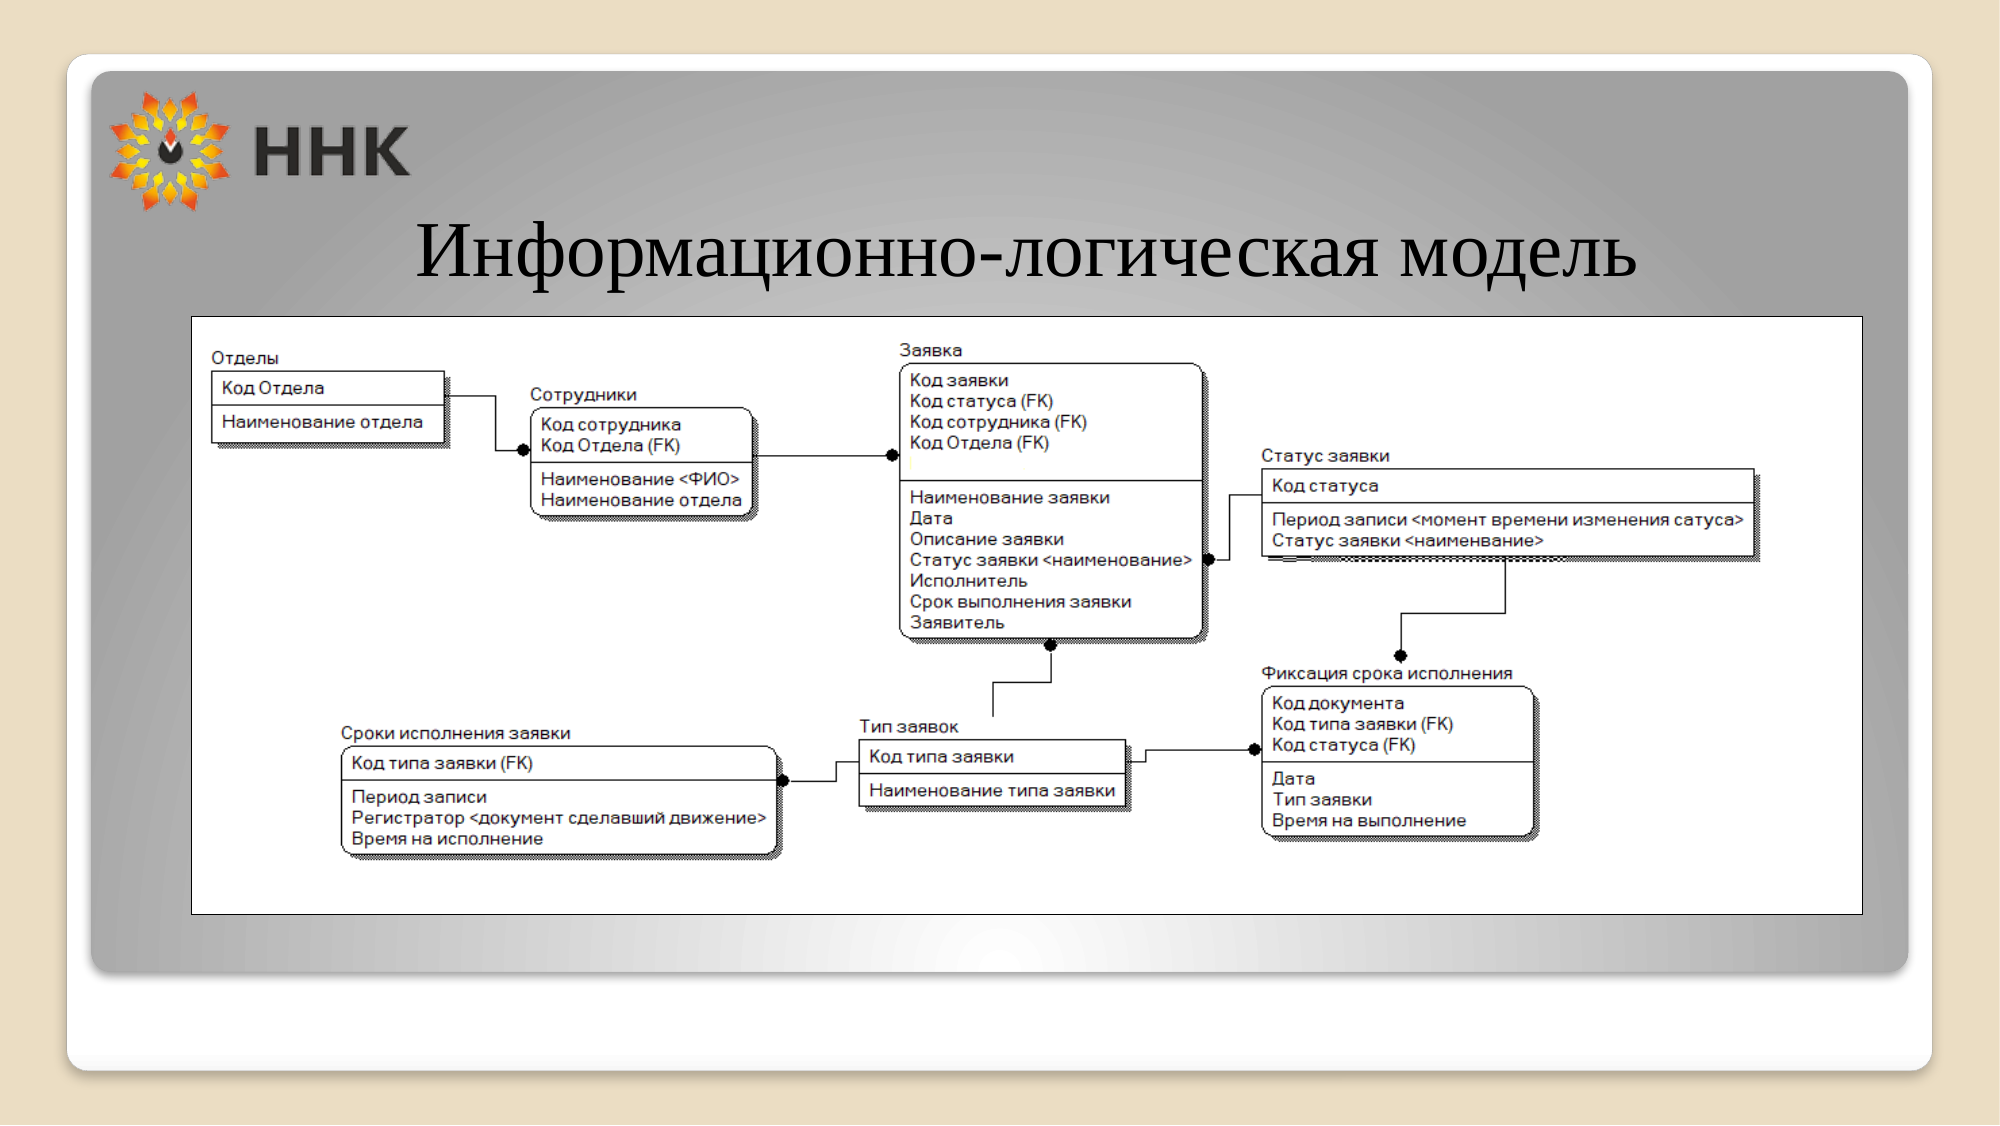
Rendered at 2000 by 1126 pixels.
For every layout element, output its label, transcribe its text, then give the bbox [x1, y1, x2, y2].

title Информационно-логическая модель [503, 129, 1923, 302]
picture [26, 0, 1864, 915]
